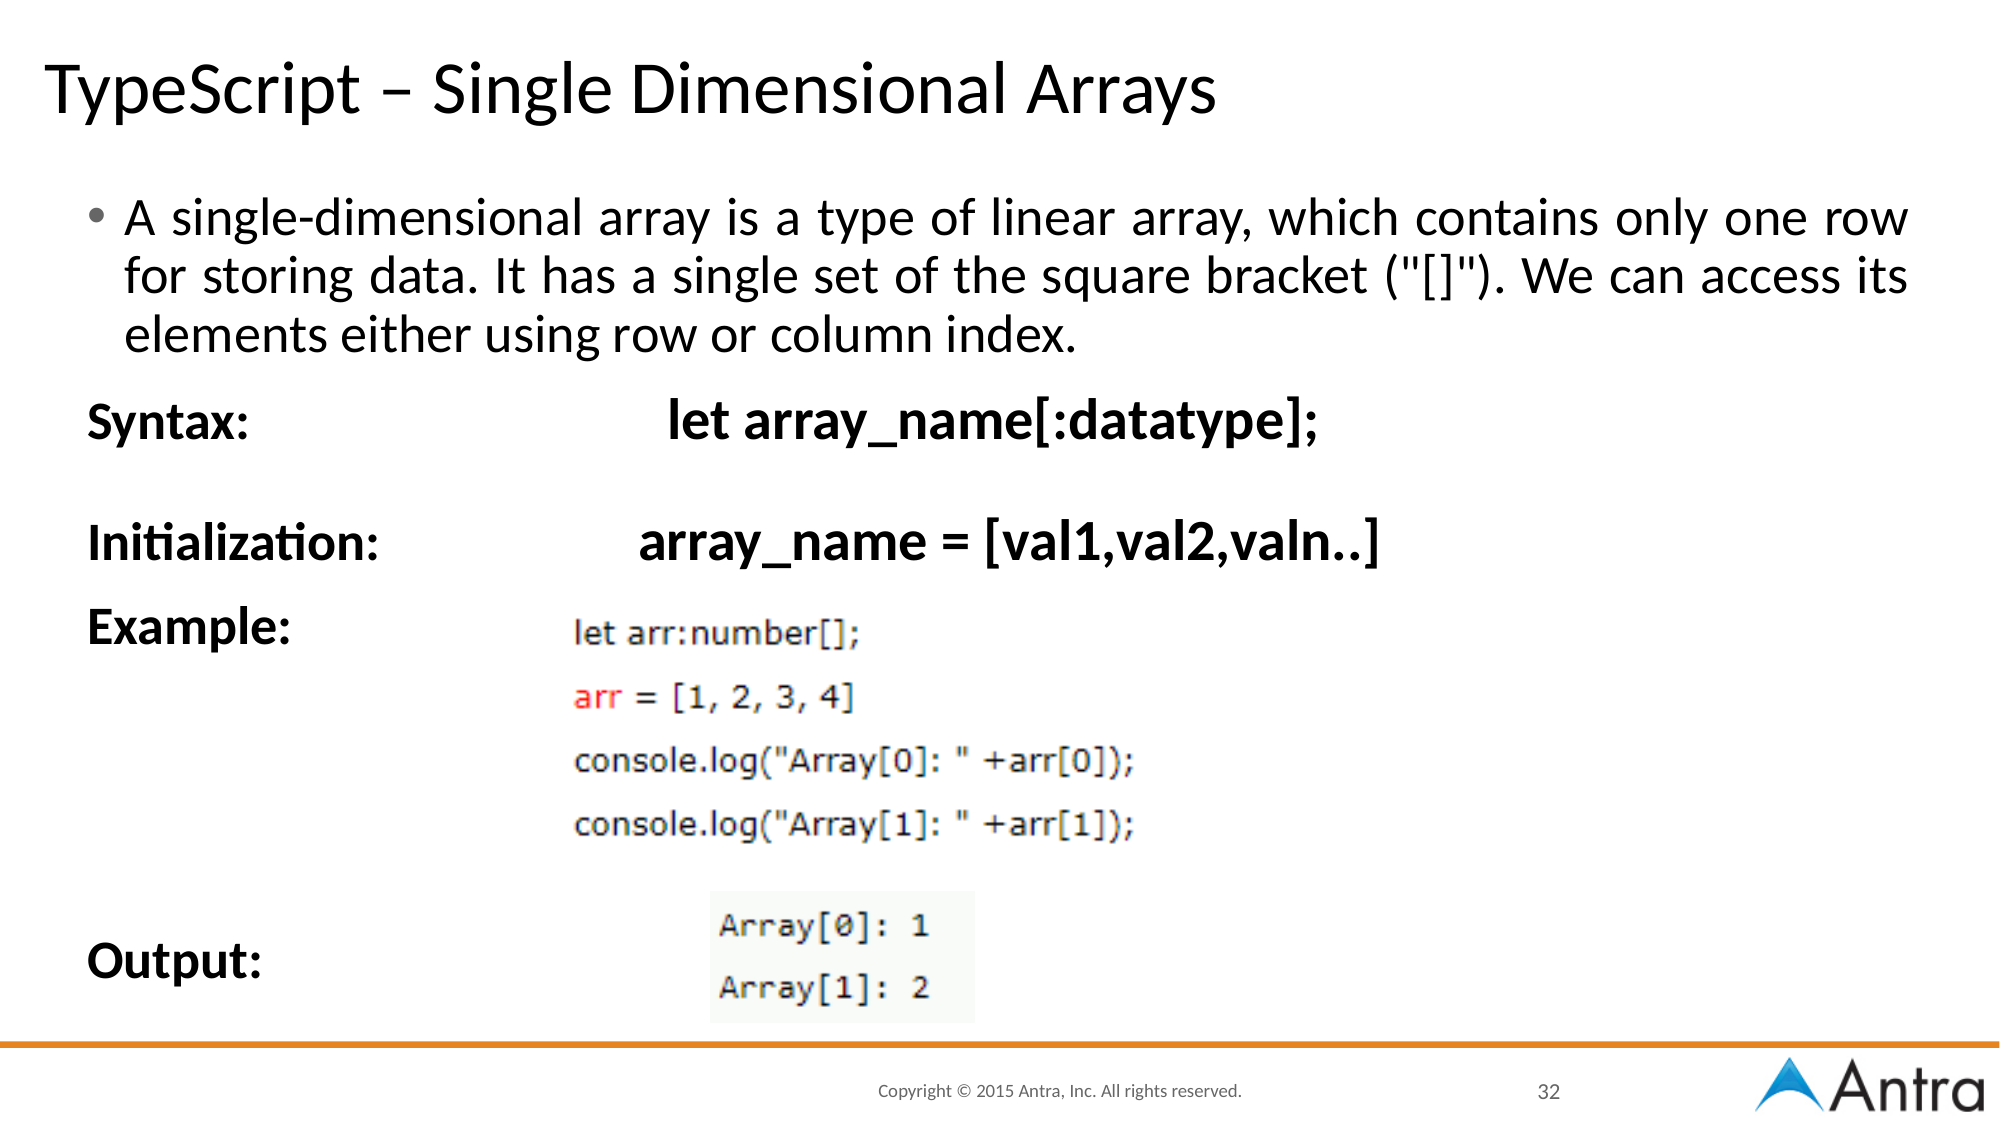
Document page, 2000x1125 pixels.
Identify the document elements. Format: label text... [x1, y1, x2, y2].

list A single-dimensional array is a type of linear array, which contains only one row for storing data. It has a single set of the square bracket ("[]"). We can access its elements either using row or column index. Syntax: let array_name[:datatype]; Initialization: array_name = [val1,val2,valn..] Example: Output: [87, 188, 1913, 914]
picture [710, 891, 976, 1023]
picture [1744, 1048, 1994, 1122]
title TypeScript – Single Dimensional Arrays [44, 40, 1870, 128]
picture [562, 602, 1165, 854]
slide_number 32 [1498, 1075, 1561, 1106]
